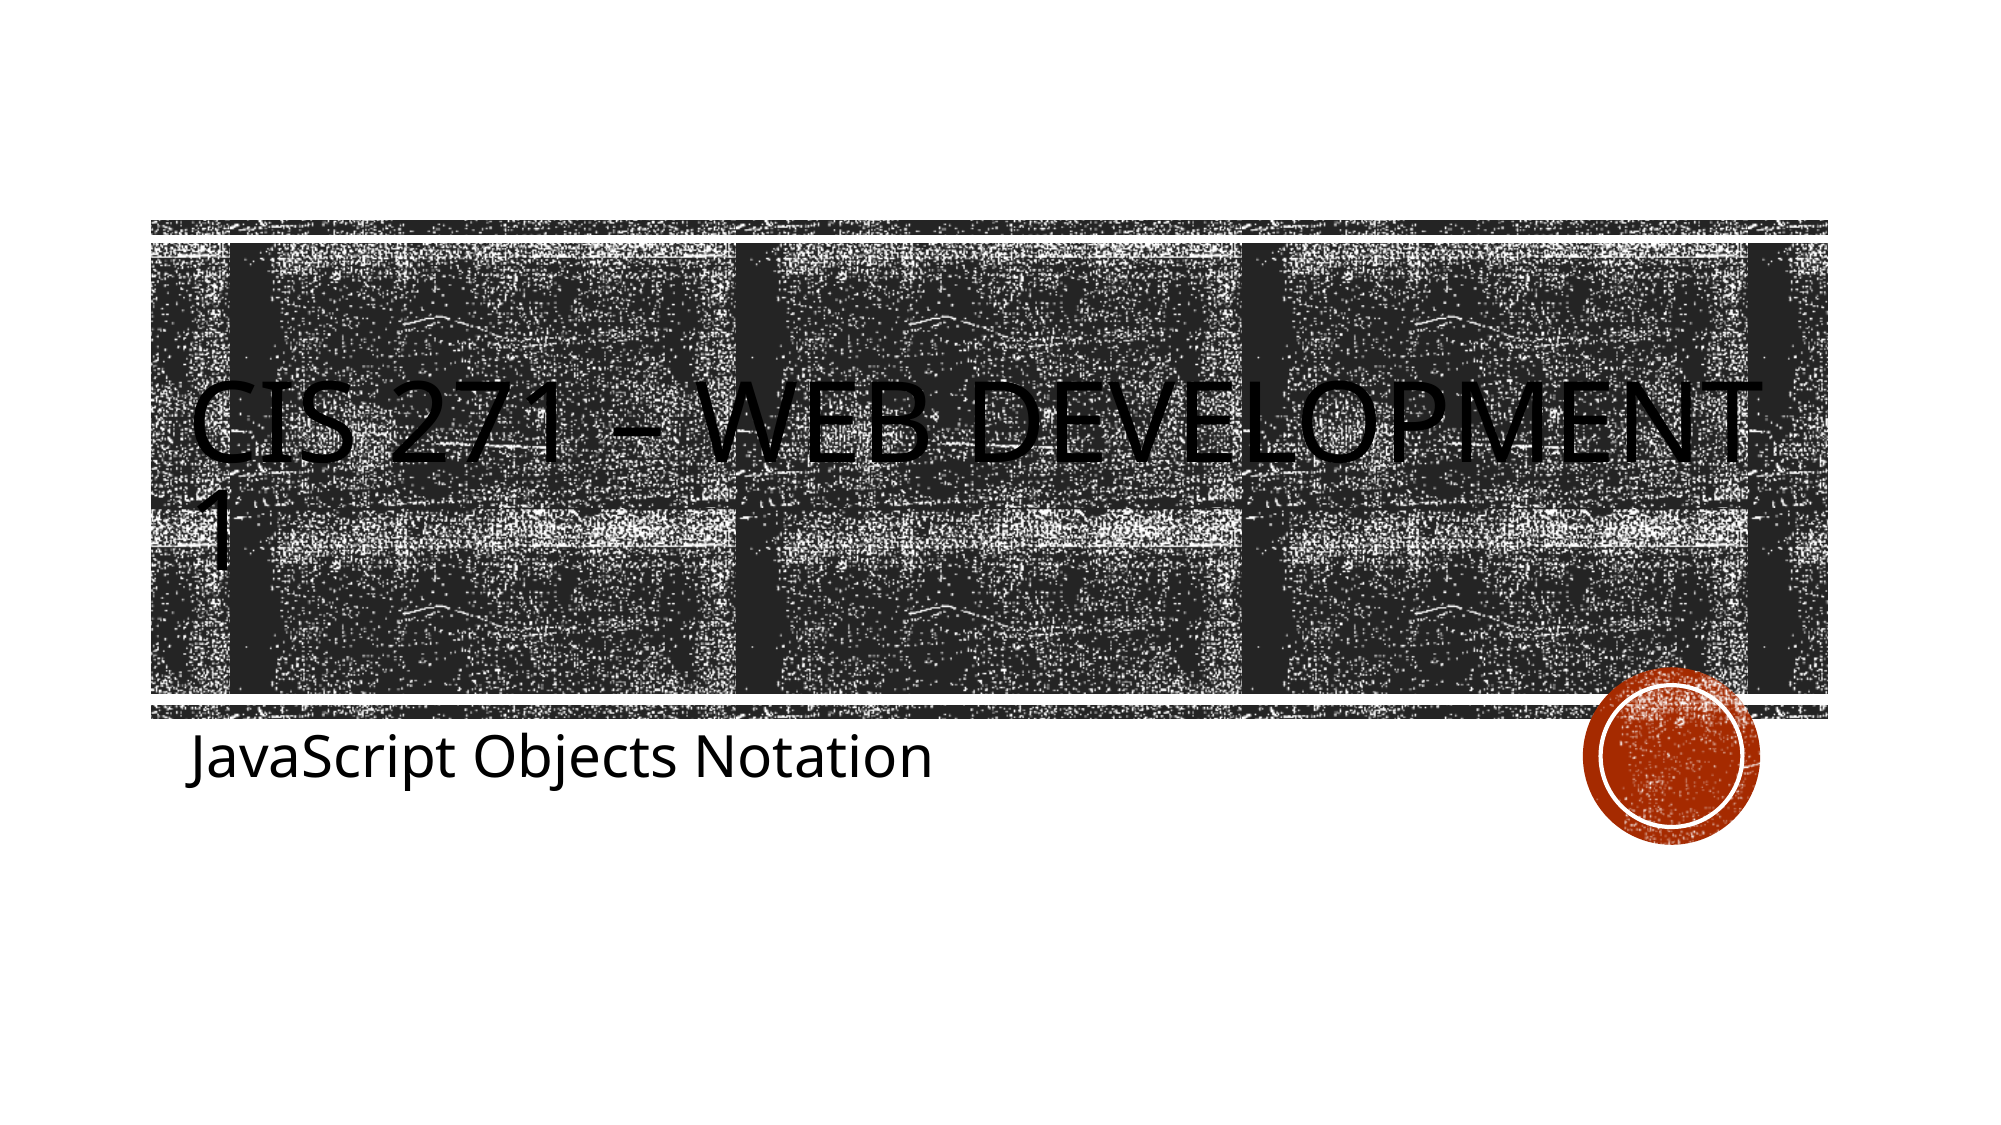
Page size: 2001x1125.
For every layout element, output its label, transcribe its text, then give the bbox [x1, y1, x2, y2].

title CIS 271 – Web Development 1 [172, 234, 1808, 733]
subtitle JavaScript Objects Notation [175, 720, 1470, 896]
